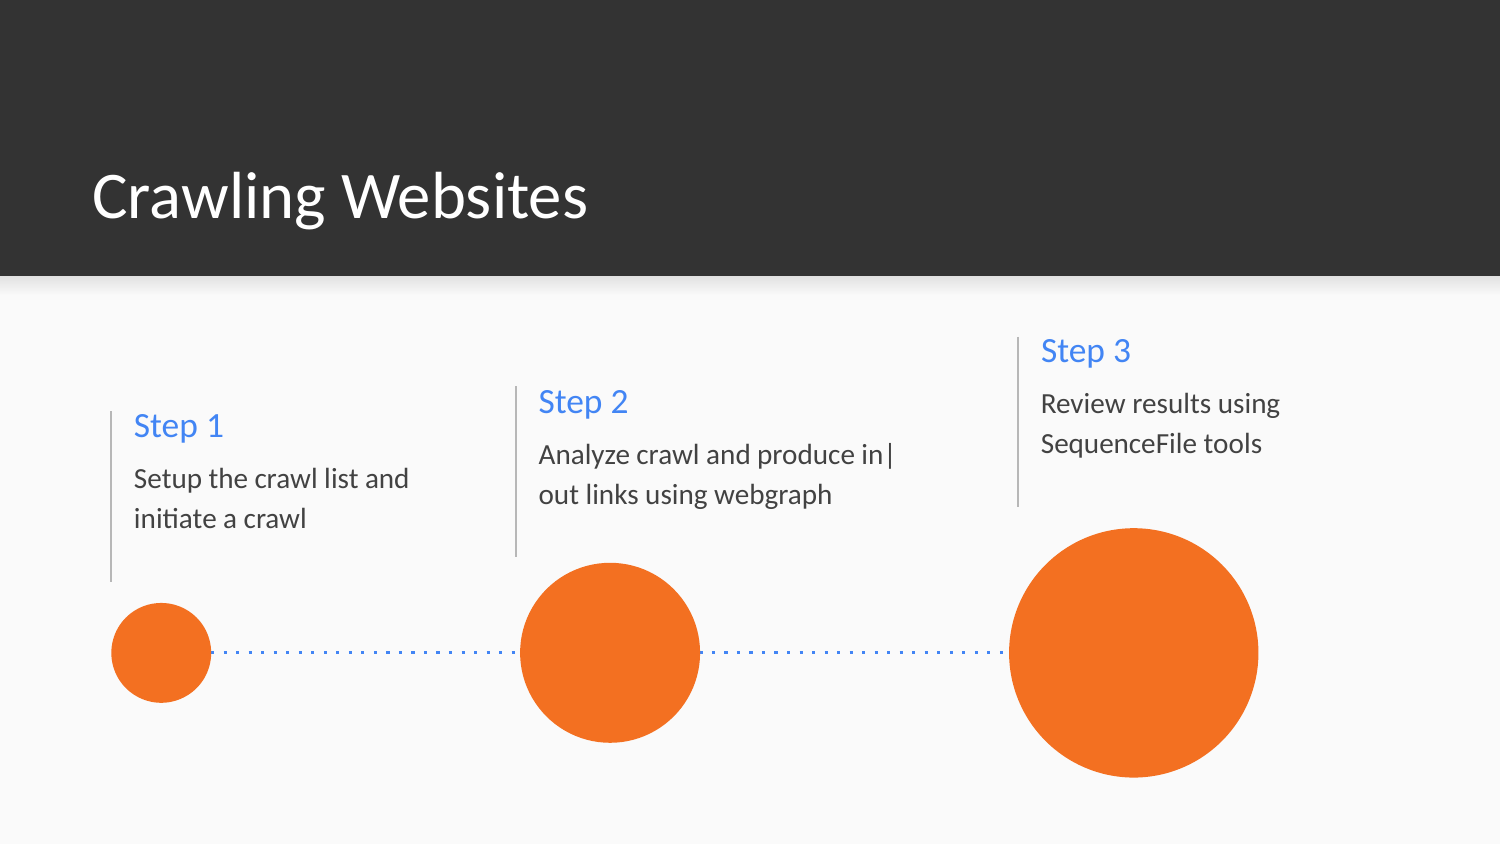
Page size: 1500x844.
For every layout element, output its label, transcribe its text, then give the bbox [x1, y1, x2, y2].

text_box Review results using SequenceFile tools [1025, 364, 1427, 460]
text_box Step 1 [119, 391, 417, 438]
text_box Step 2 [523, 367, 822, 415]
text_box Step 3 [1025, 316, 1324, 364]
text_box Analyze crawl and produce in|out links using webgraph [523, 415, 924, 511]
text_box Setup the crawl list and initiate a crawl [118, 438, 463, 526]
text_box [110, 527, 1259, 778]
title Crawling Websites [77, 121, 1427, 248]
